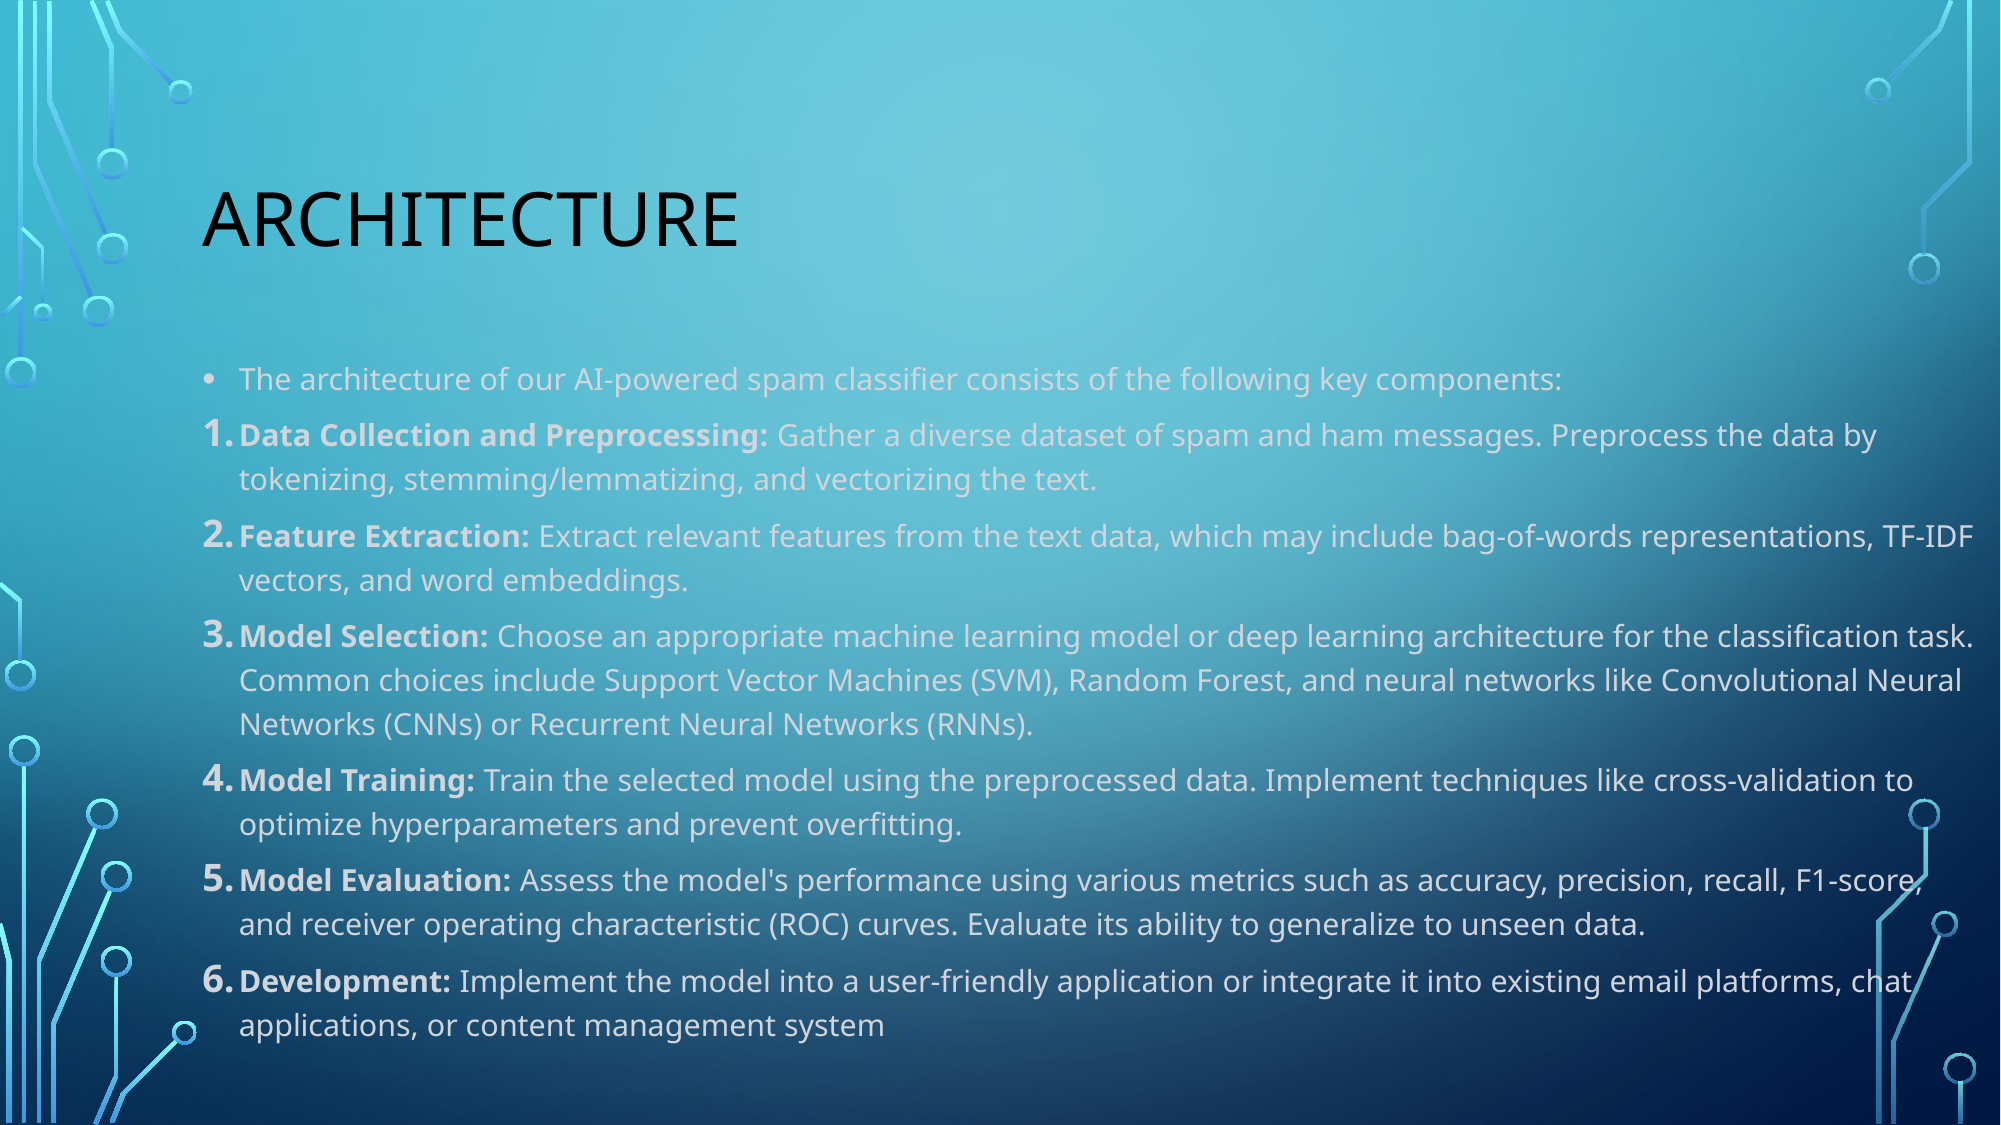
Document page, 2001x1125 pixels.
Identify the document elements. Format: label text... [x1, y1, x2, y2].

list The architecture of our AI-powered spam classifier consists of the following key components: Data Collection and Preprocessing: Gather a diverse dataset of spam and ham messages. Preprocess the data by tokenizing, stemming/lemmatizing, and vectorizing the text. Feature Extraction: Extract relevant features from the text data, which may include bag-of-words representations, TF-IDF vectors, and word embeddings. Model Selection: Choose an appropriate machine learning model or deep learning architecture for the classification task. Common choices include Support Vector Machines (SVM), Random Forest, and neural networks like Convolutional Neural Networks (CNNs) or Recurrent Neural Networks (RNNs). Model Training: Train the selected model using the preprocessed data. Implement techniques like cross-validation to optimize hyperparameters and prevent overfitting. Model Evaluation: Assess the model's performance using various metrics such as accuracy, precision, recall, F1-score, and receiver operating characteristic (ROC) curves. Evaluate its ability to generalize to unseen data. Development: Implement the model into a user-friendly application or integrate it into existing email platforms, chat applications, or content management system [187, 345, 2000, 1053]
title architecture [187, 101, 1813, 344]
